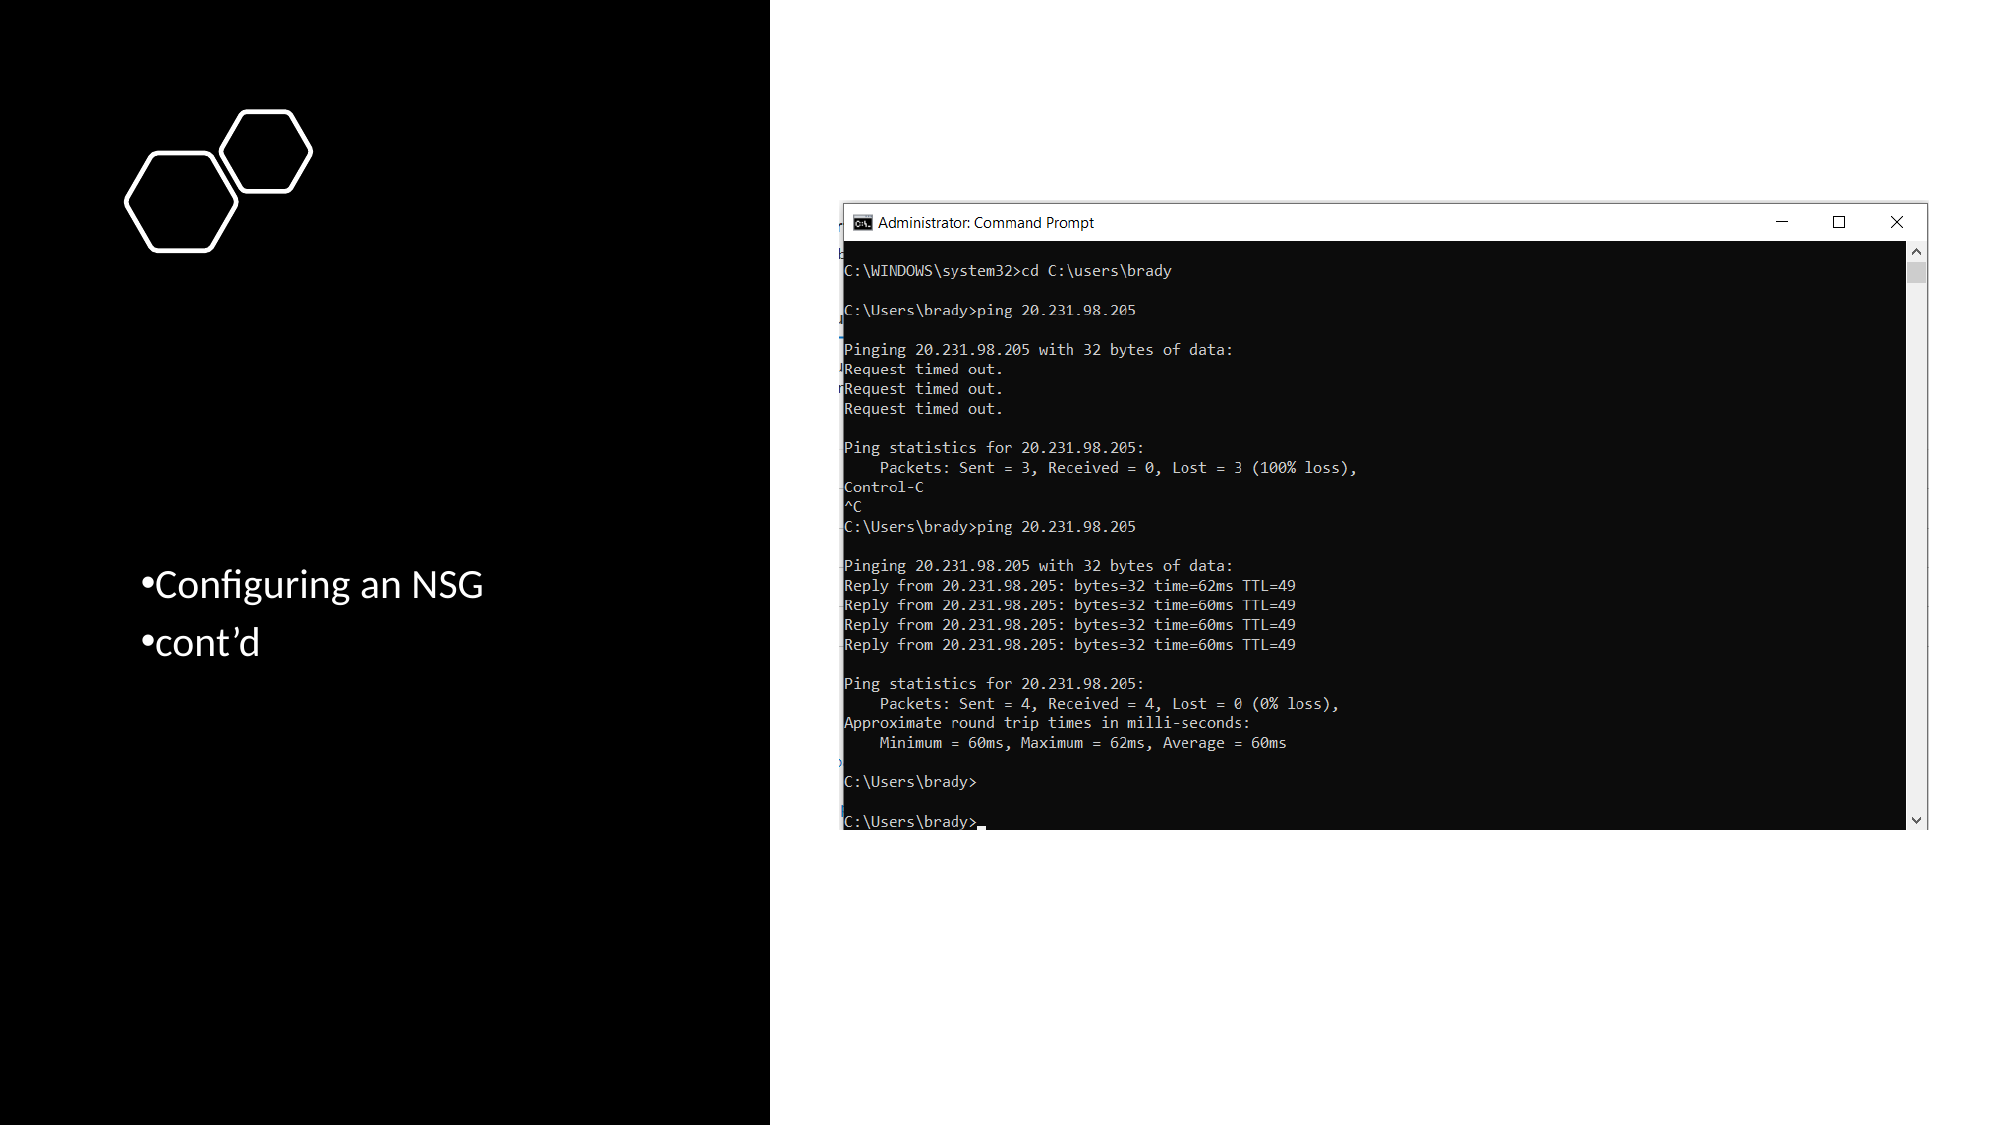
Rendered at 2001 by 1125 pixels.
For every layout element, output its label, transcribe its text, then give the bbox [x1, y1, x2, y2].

text_box [771, 0, 2000, 1125]
text_box Configuring an NSG cont’d [125, 554, 714, 1014]
text_box [0, 0, 771, 1125]
picture [839, 200, 1929, 830]
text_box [125, 111, 311, 251]
